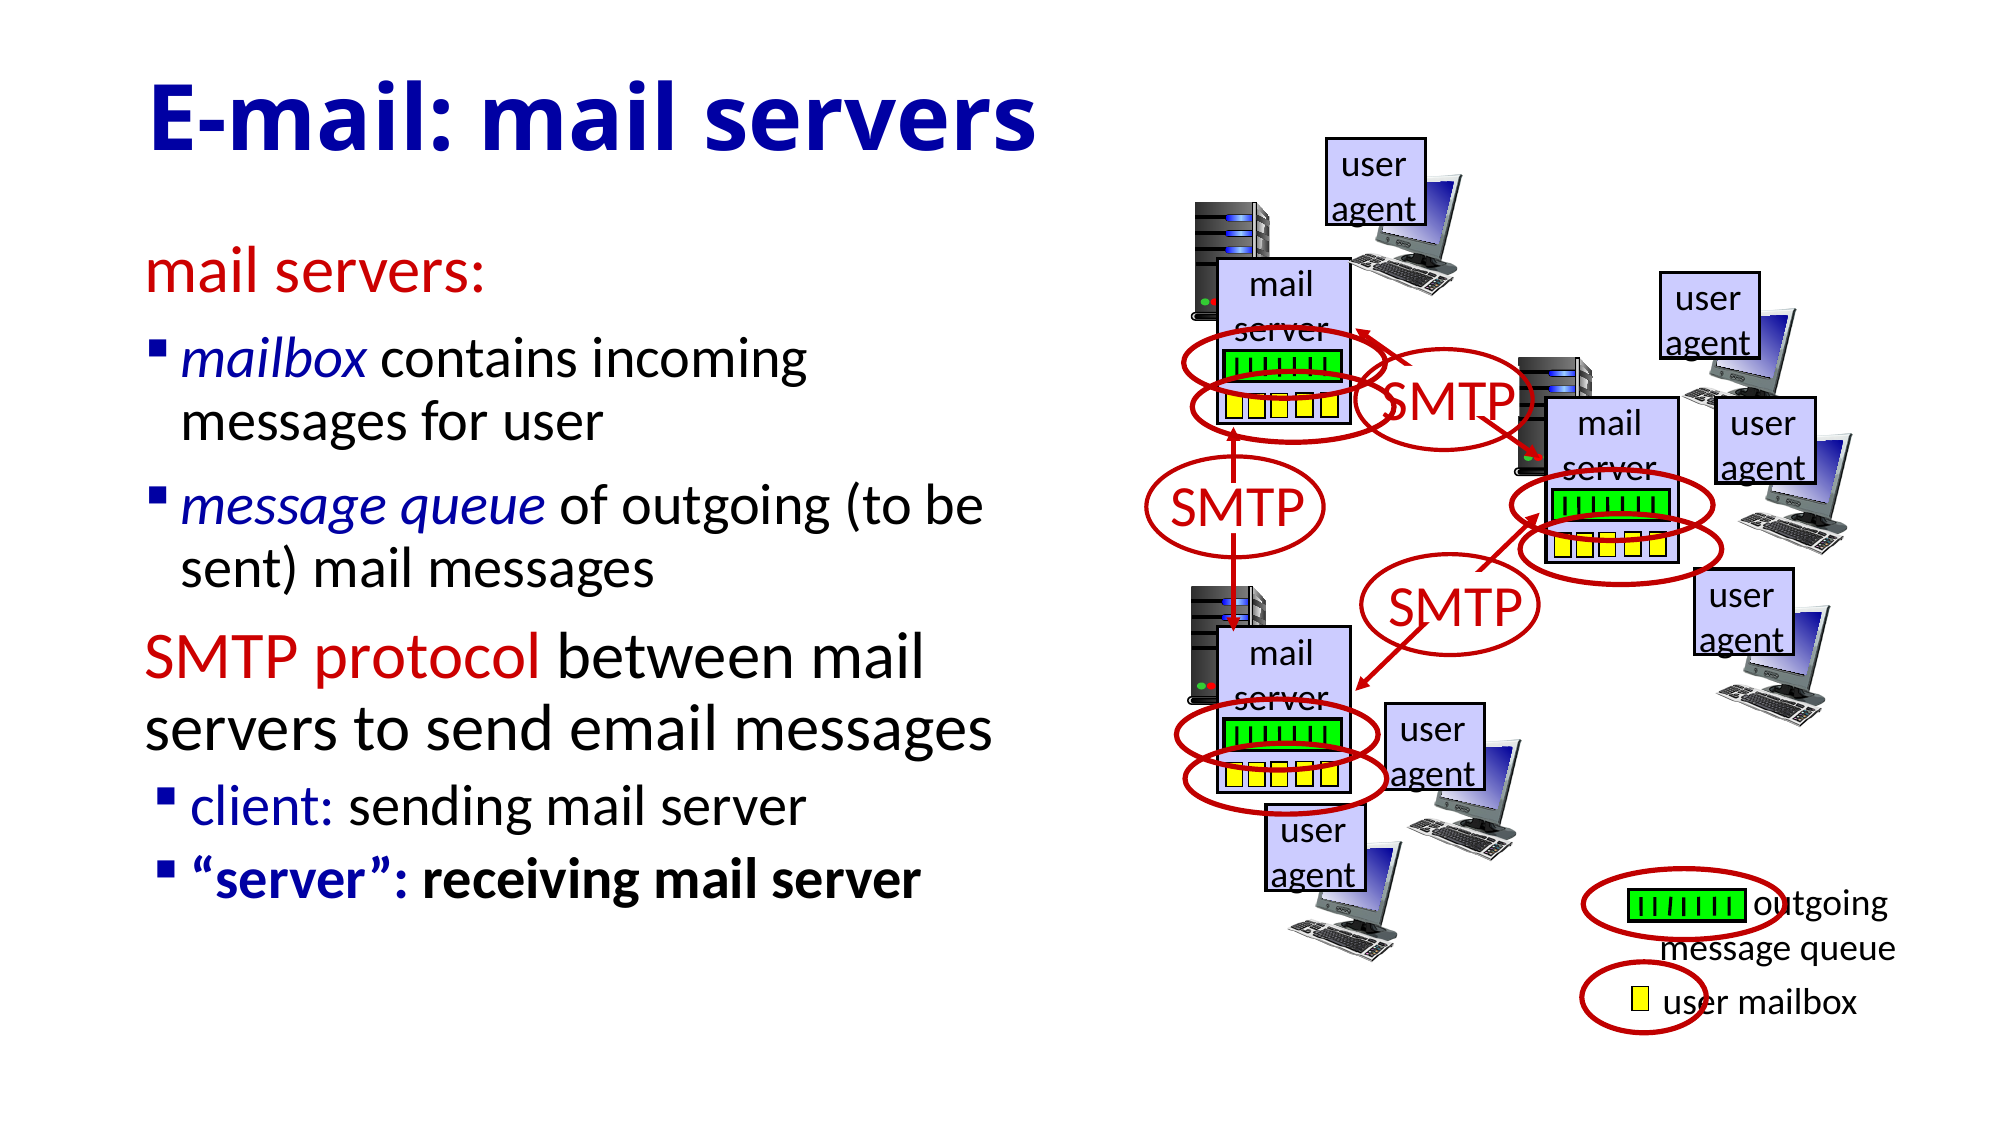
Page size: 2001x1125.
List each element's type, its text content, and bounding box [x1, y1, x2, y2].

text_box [1722, 870, 1914, 1031]
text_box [1184, 371, 1722, 1033]
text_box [1176, 327, 1785, 940]
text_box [1146, 348, 1539, 655]
text_box mail servers: mailbox contains incoming messages for user message queue of outgoing (to be sent) mail messages SMTP protocol between mail servers to send email messages client: sending mail server “server”: receiving mail server [108, 227, 1040, 990]
title E-mail: mail servers [131, 47, 1856, 195]
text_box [1154, 131, 1857, 972]
